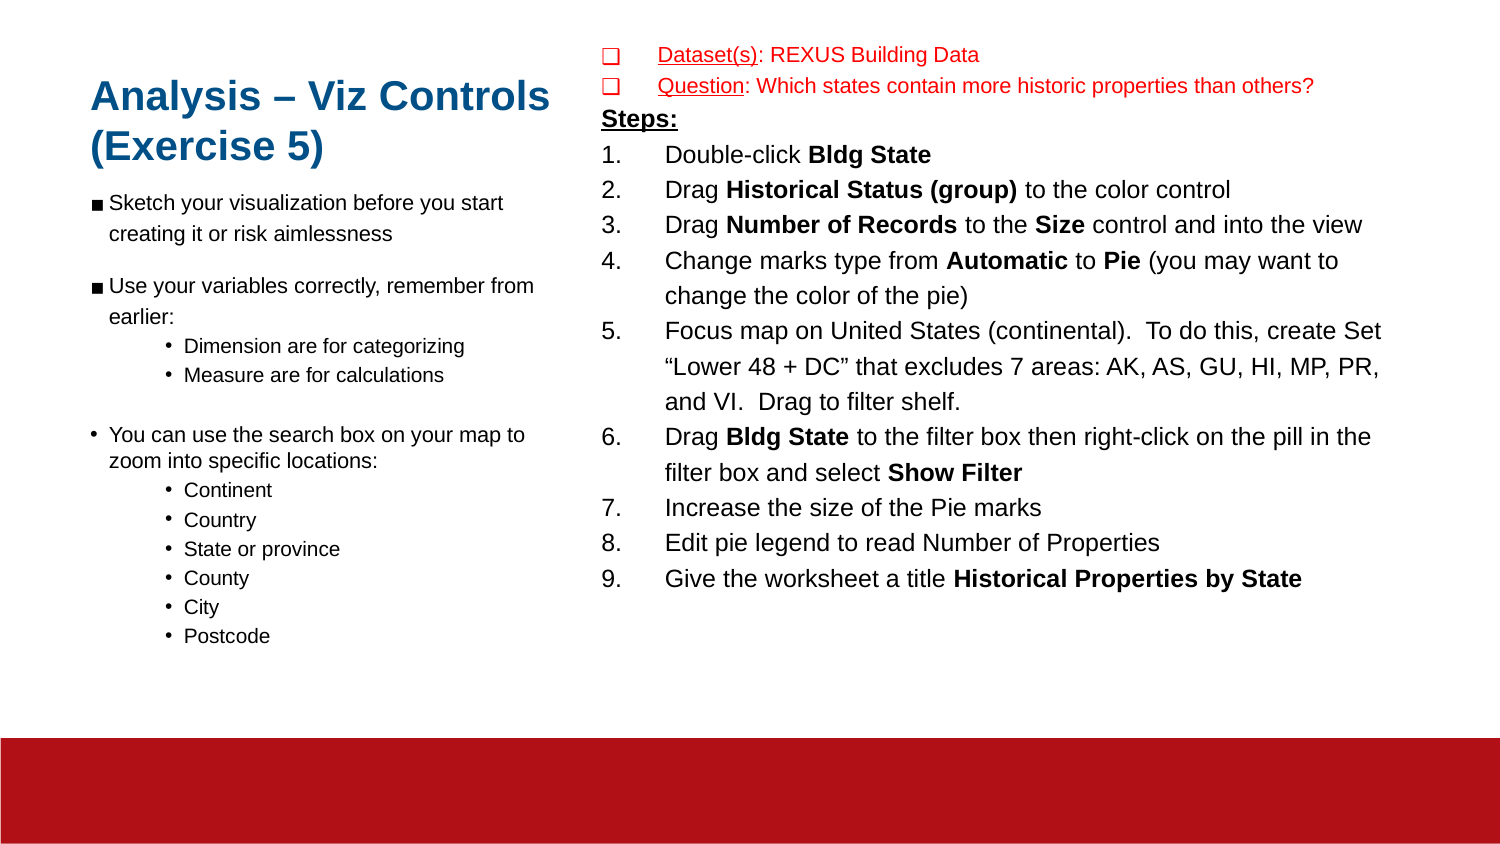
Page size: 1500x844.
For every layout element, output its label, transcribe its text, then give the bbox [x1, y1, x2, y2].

list Dataset(s): REXUS Building Data Question: Which states contain more historic properties than others? Steps: Double-click Bldg State Drag Historical Status (group) to the color control Drag Number of Records to the Size control and into the view Change marks type from Automatic to Pie (you may want to change the color of the pie) Focus map on United States (continental). To do this, create Set “Lower 48 + DC” that excludes 7 areas: AK, AS, GU, HI, MP, PR, and VI. Drag to filter shelf. Drag Bldg State to the filter box then right-click on the pill in the filter box and select Show Filter Increase the size of the Pie marks Edit pie legend to read Number of Properties Give the worksheet a title Historical Properties by State [586, 33, 1425, 754]
title Analysis – Viz Controls (Exercise 5) [75, 33, 569, 176]
list Sketch your visualization before you start creating it or risk aimlessness Use your variables correctly, remember from earlier: Dimension are for categorizing Measure are for calculations You can use the search box on your map to zoom into specific locations: Continent Country State or province County City Postcode [75, 176, 569, 754]
